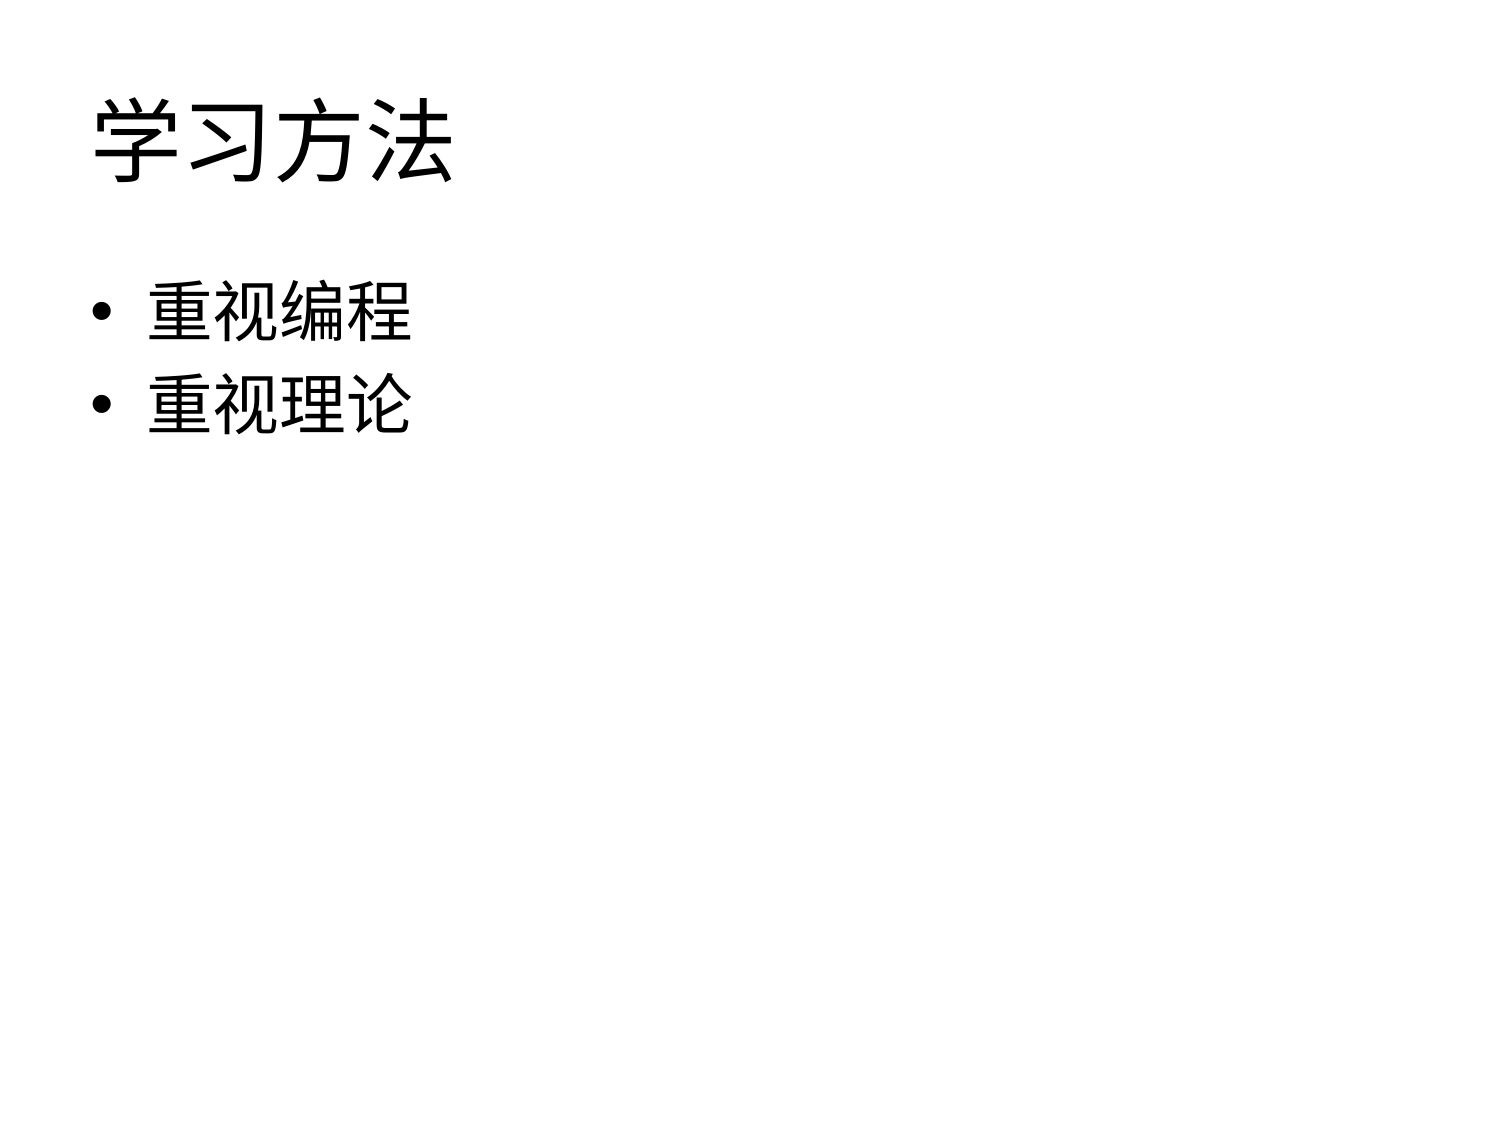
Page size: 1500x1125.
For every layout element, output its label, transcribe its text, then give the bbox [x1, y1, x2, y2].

title 学习方法 [75, 45, 1425, 233]
list 重视编程 重视理论 [75, 262, 1425, 1005]
